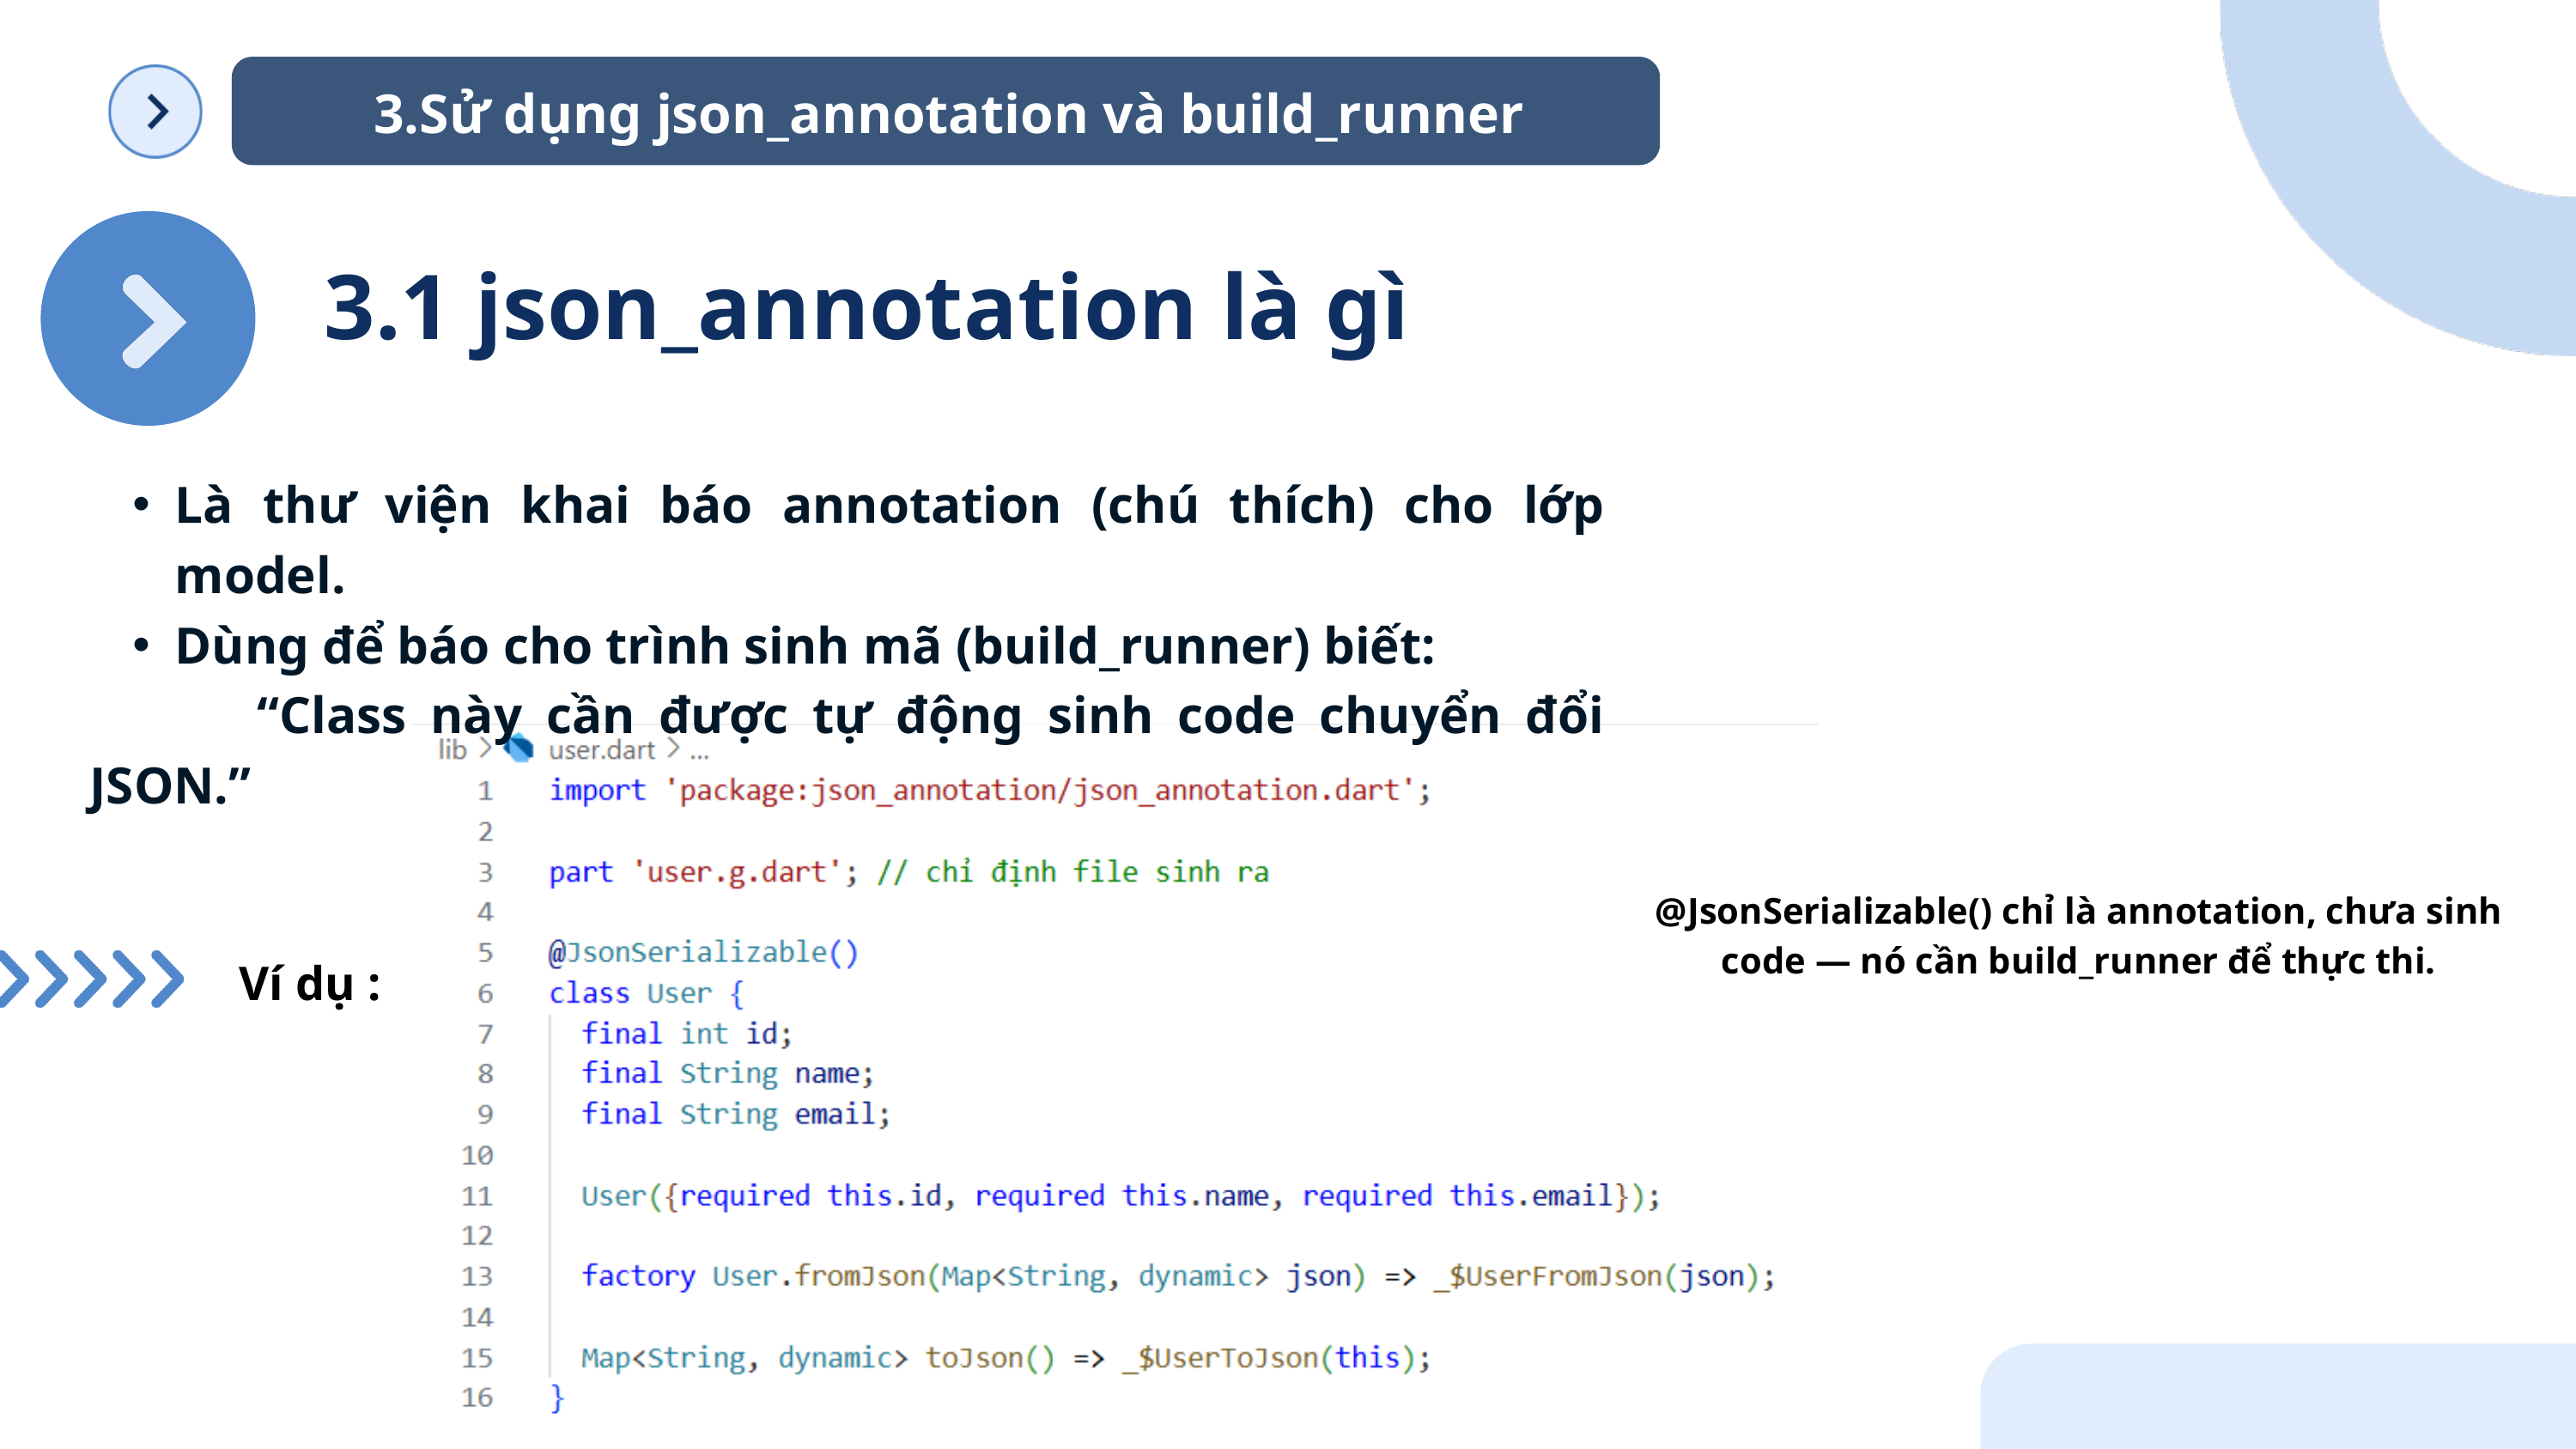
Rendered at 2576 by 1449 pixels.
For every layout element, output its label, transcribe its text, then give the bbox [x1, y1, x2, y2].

text_box [108, 64, 203, 159]
text_box [411, 724, 1819, 1419]
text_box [231, 56, 1661, 166]
text_box 3.1 json_annotation là gì [324, 244, 1906, 358]
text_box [40, 210, 256, 427]
text_box [2220, 0, 2576, 356]
text_box Là thư viện khai báo annotation (chú thích) cho lớp model. Dùng để báo cho trình sinh mã (build_runner) biết: “Class này cần được tự động sinh code chuyển đổi JSON.” [89, 463, 1605, 884]
text_box [0, 949, 185, 1008]
text_box Ví dụ : [238, 944, 382, 1009]
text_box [1980, 1343, 2576, 1449]
text_box @JsonSerializable() chỉ là annotation, chưa sinh code — nó cần build_runner để thực thi. [1628, 881, 2530, 982]
